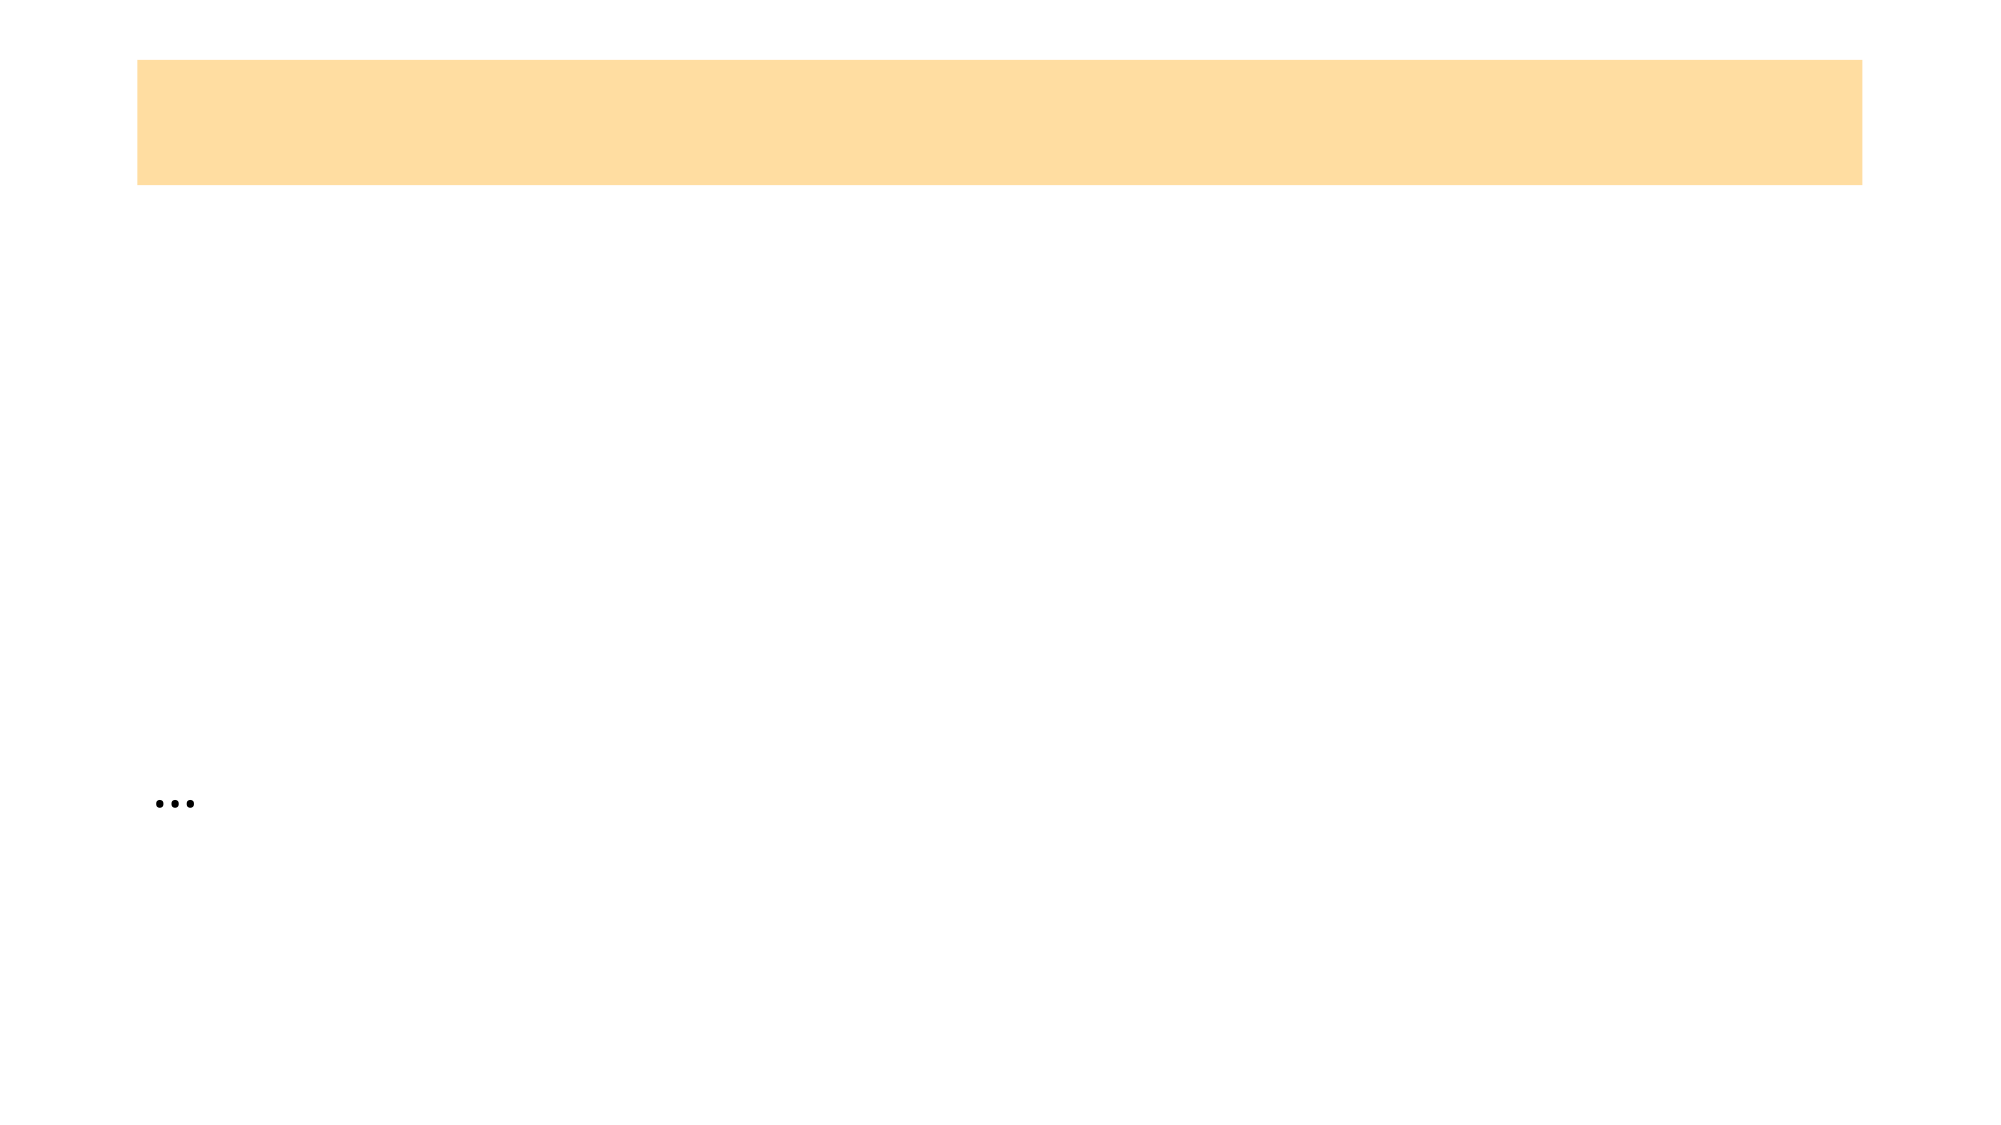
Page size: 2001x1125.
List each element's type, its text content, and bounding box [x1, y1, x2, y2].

list … [137, 750, 1863, 1014]
title [137, 59, 1863, 186]
